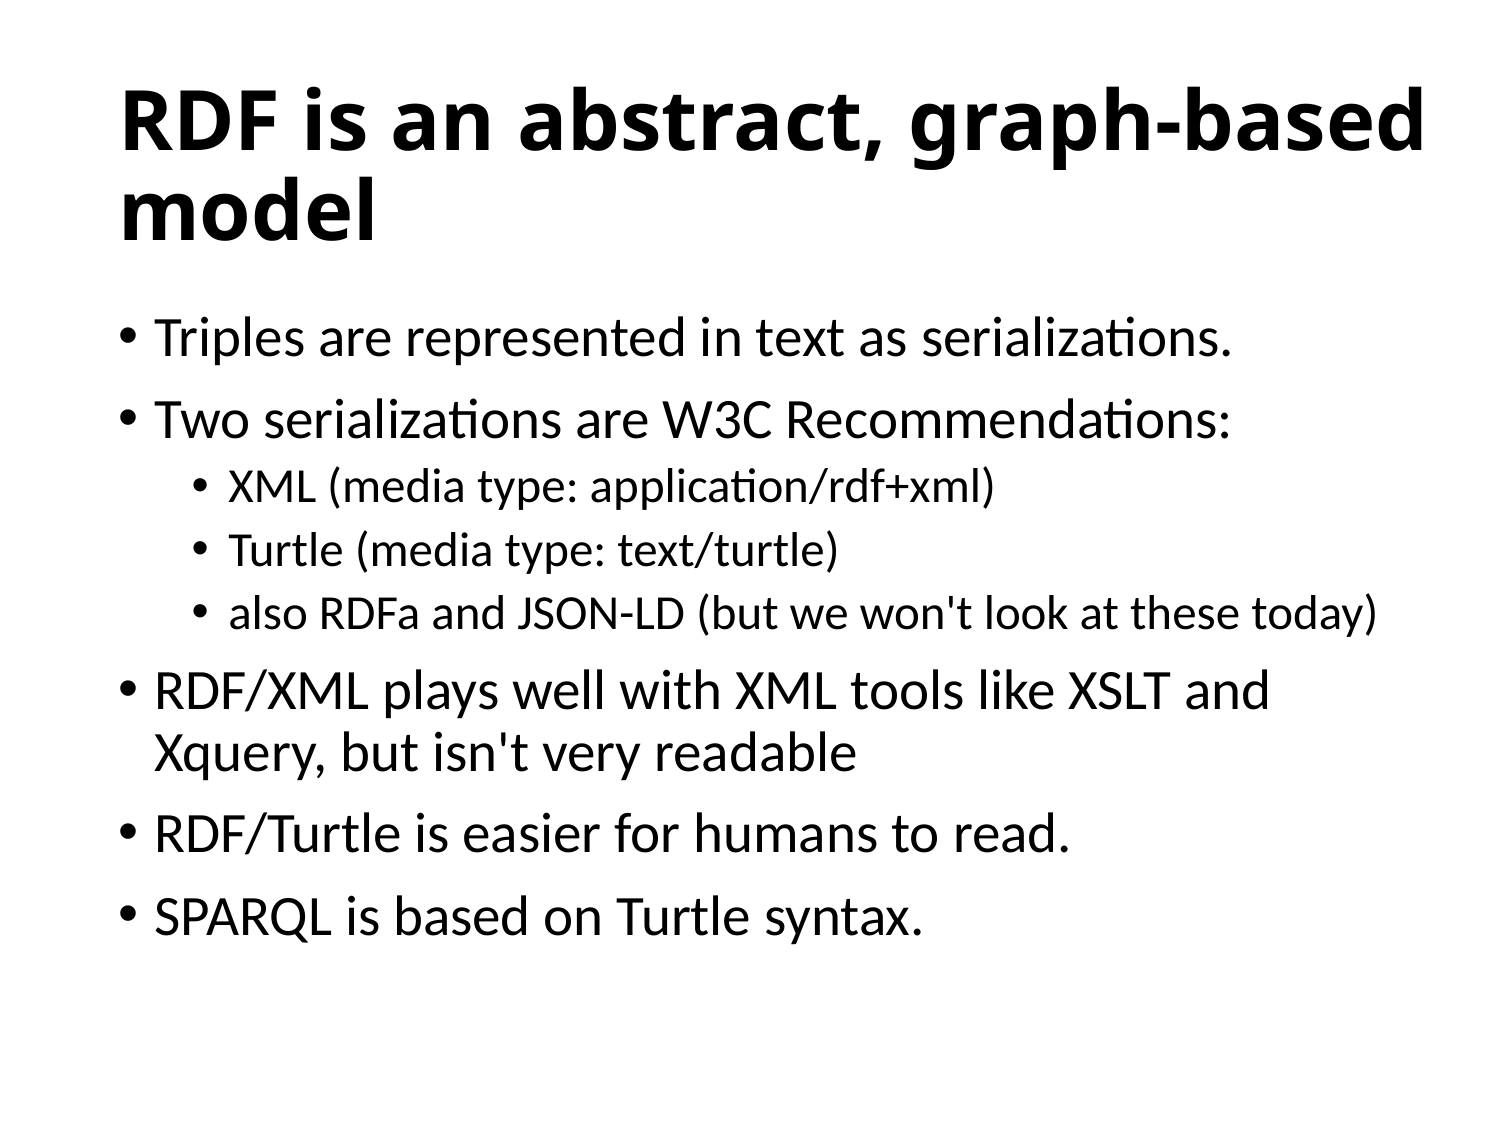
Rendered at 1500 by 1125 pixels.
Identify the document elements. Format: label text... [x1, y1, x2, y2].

title RDF is an abstract, graph-based model [103, 59, 1460, 278]
list Triples are represented in text as serializations. Two serializations are W3C Recommendations: XML (media type: application/rdf+xml) Turtle (media type: text/turtle) also RDFa and JSON-LD (but we won't look at these today) RDF/XML plays well with XML tools like XSLT and Xquery, but isn't very readable RDF/Turtle is easier for humans to read. SPARQL is based on Turtle syntax. [103, 299, 1397, 1014]
